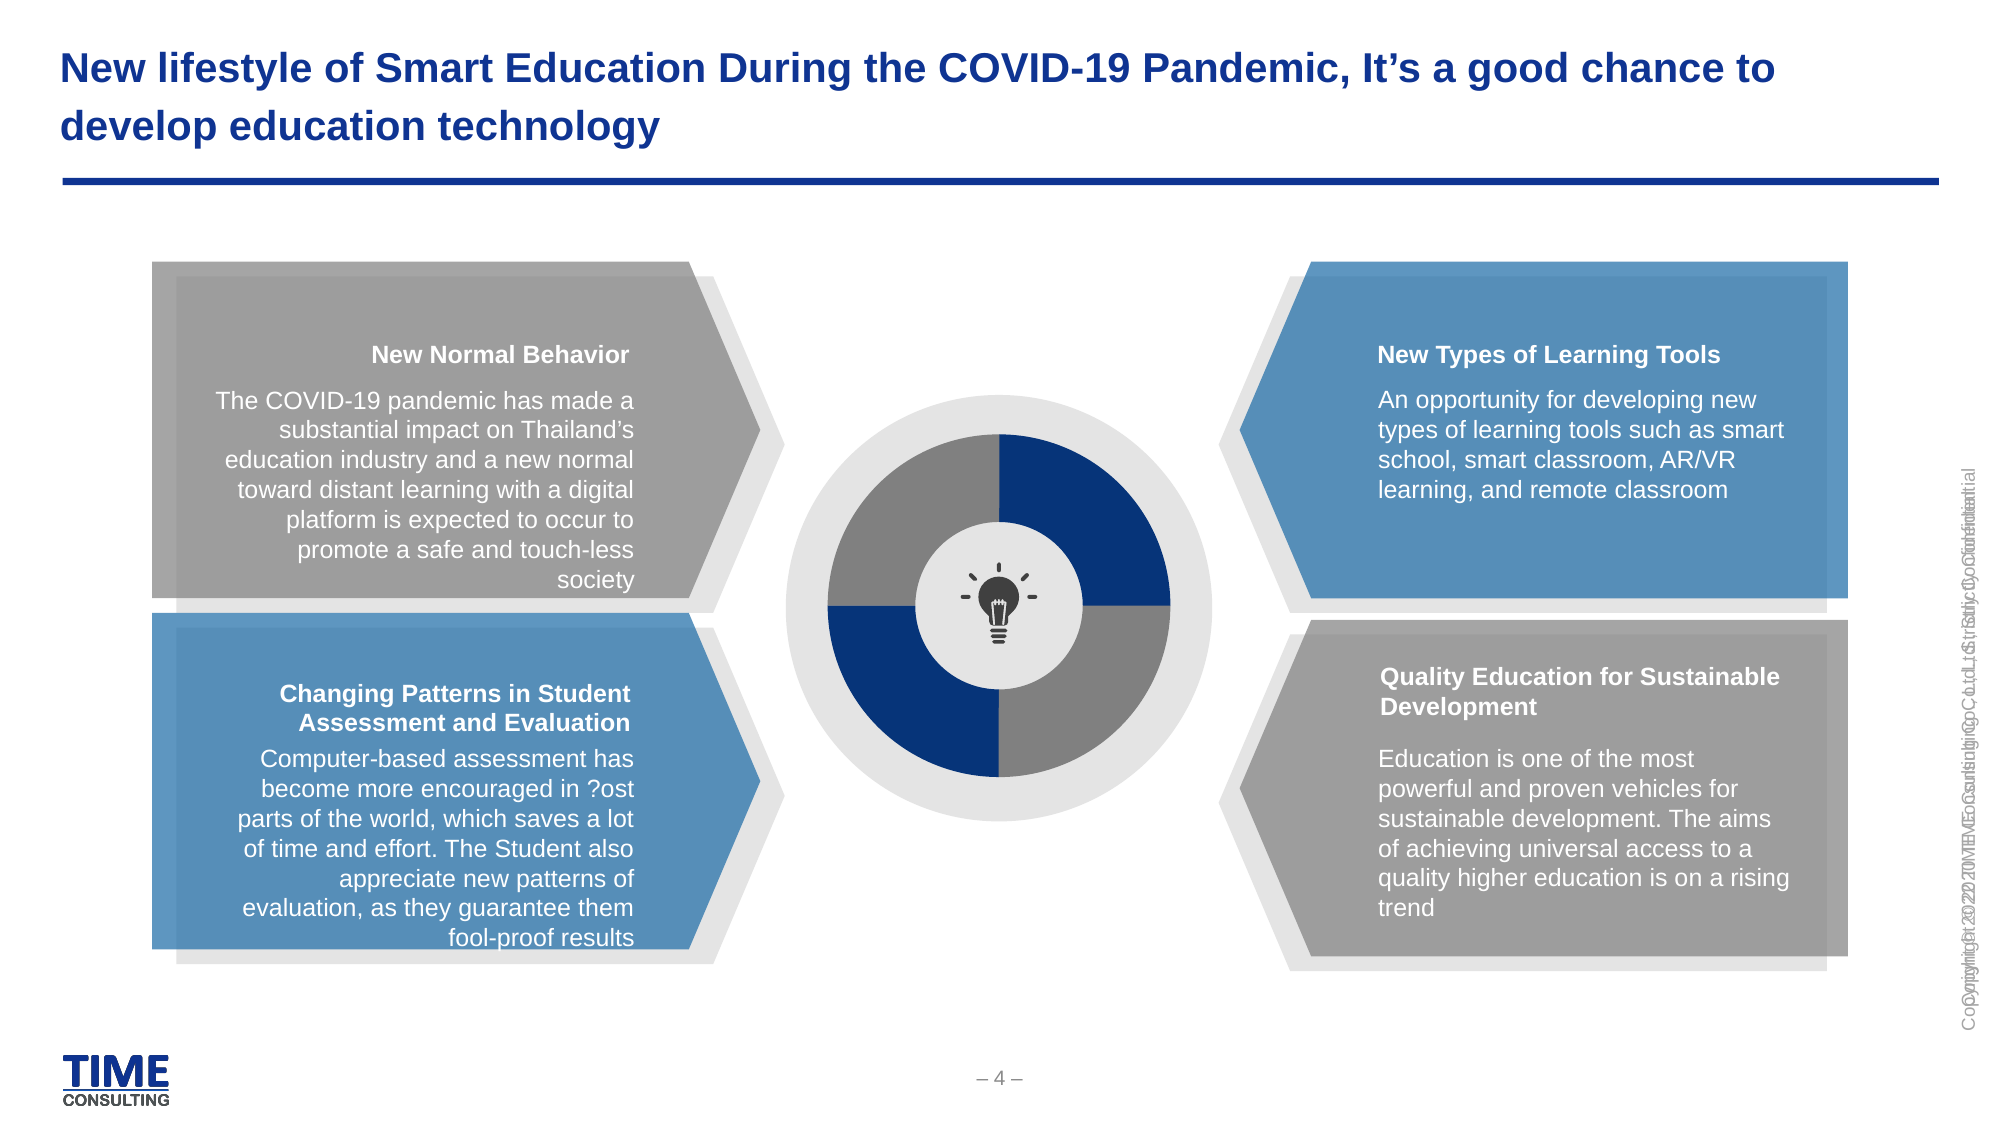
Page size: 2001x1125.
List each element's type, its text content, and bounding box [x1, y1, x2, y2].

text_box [1218, 261, 1848, 613]
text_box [197, 331, 650, 574]
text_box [152, 612, 785, 965]
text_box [1218, 619, 1848, 972]
picture [63, 1055, 169, 1106]
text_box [197, 669, 650, 962]
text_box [785, 394, 1213, 822]
title New lifestyle of Smart Education During the COVID-19 Pandemic, It’s a good chance to develop education technology [44, 27, 1958, 156]
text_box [152, 261, 785, 612]
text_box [1362, 331, 1808, 513]
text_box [1363, 653, 1808, 932]
